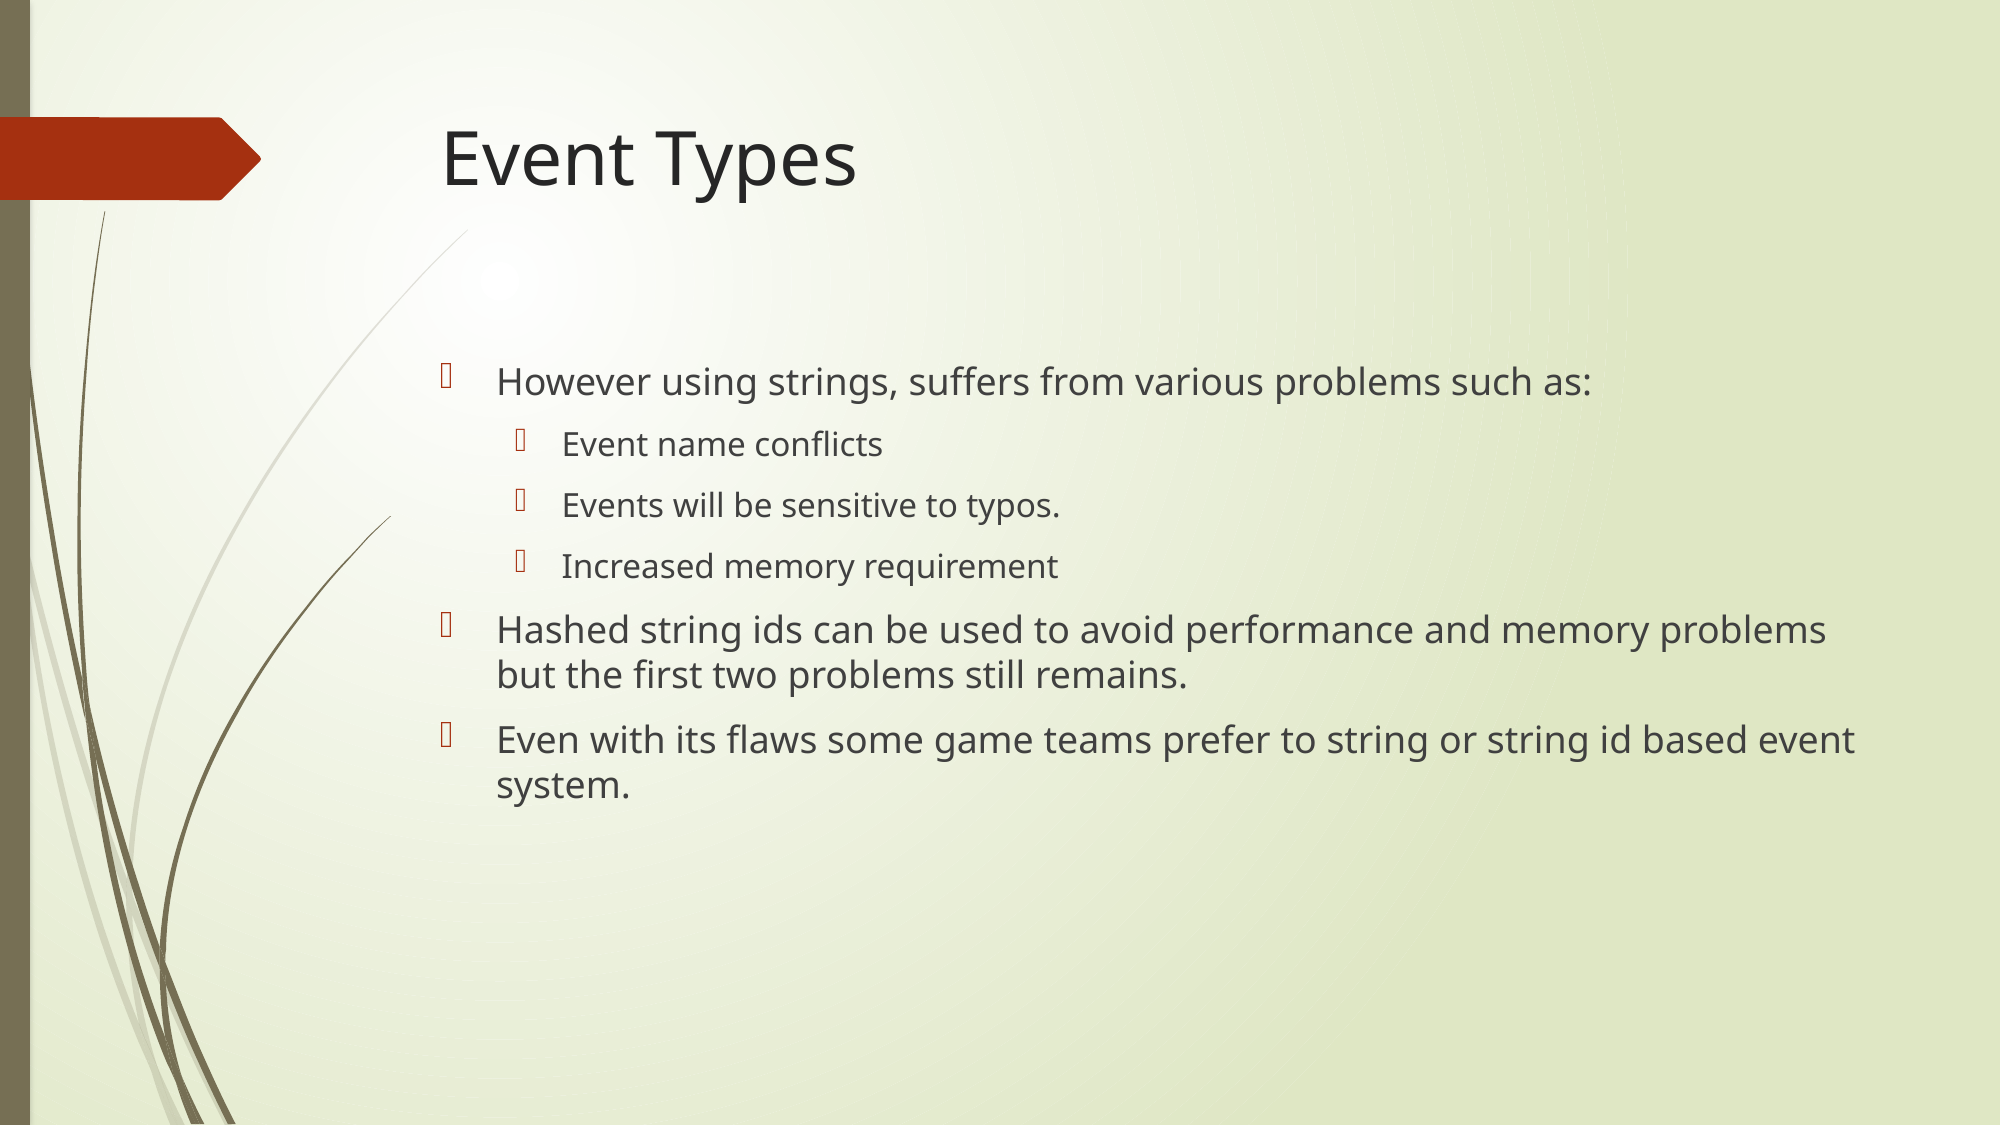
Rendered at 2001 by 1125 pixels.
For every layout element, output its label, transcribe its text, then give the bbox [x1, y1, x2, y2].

title Event Types [425, 102, 1888, 313]
list However using strings, suffers from various problems such as: Event name conflicts Events will be sensitive to typos. Increased memory requirement Hashed string ids can be used to avoid performance and memory problems but the first two problems still remains. Even with its flaws some game teams prefer to string or string id based event system. [424, 350, 1888, 970]
